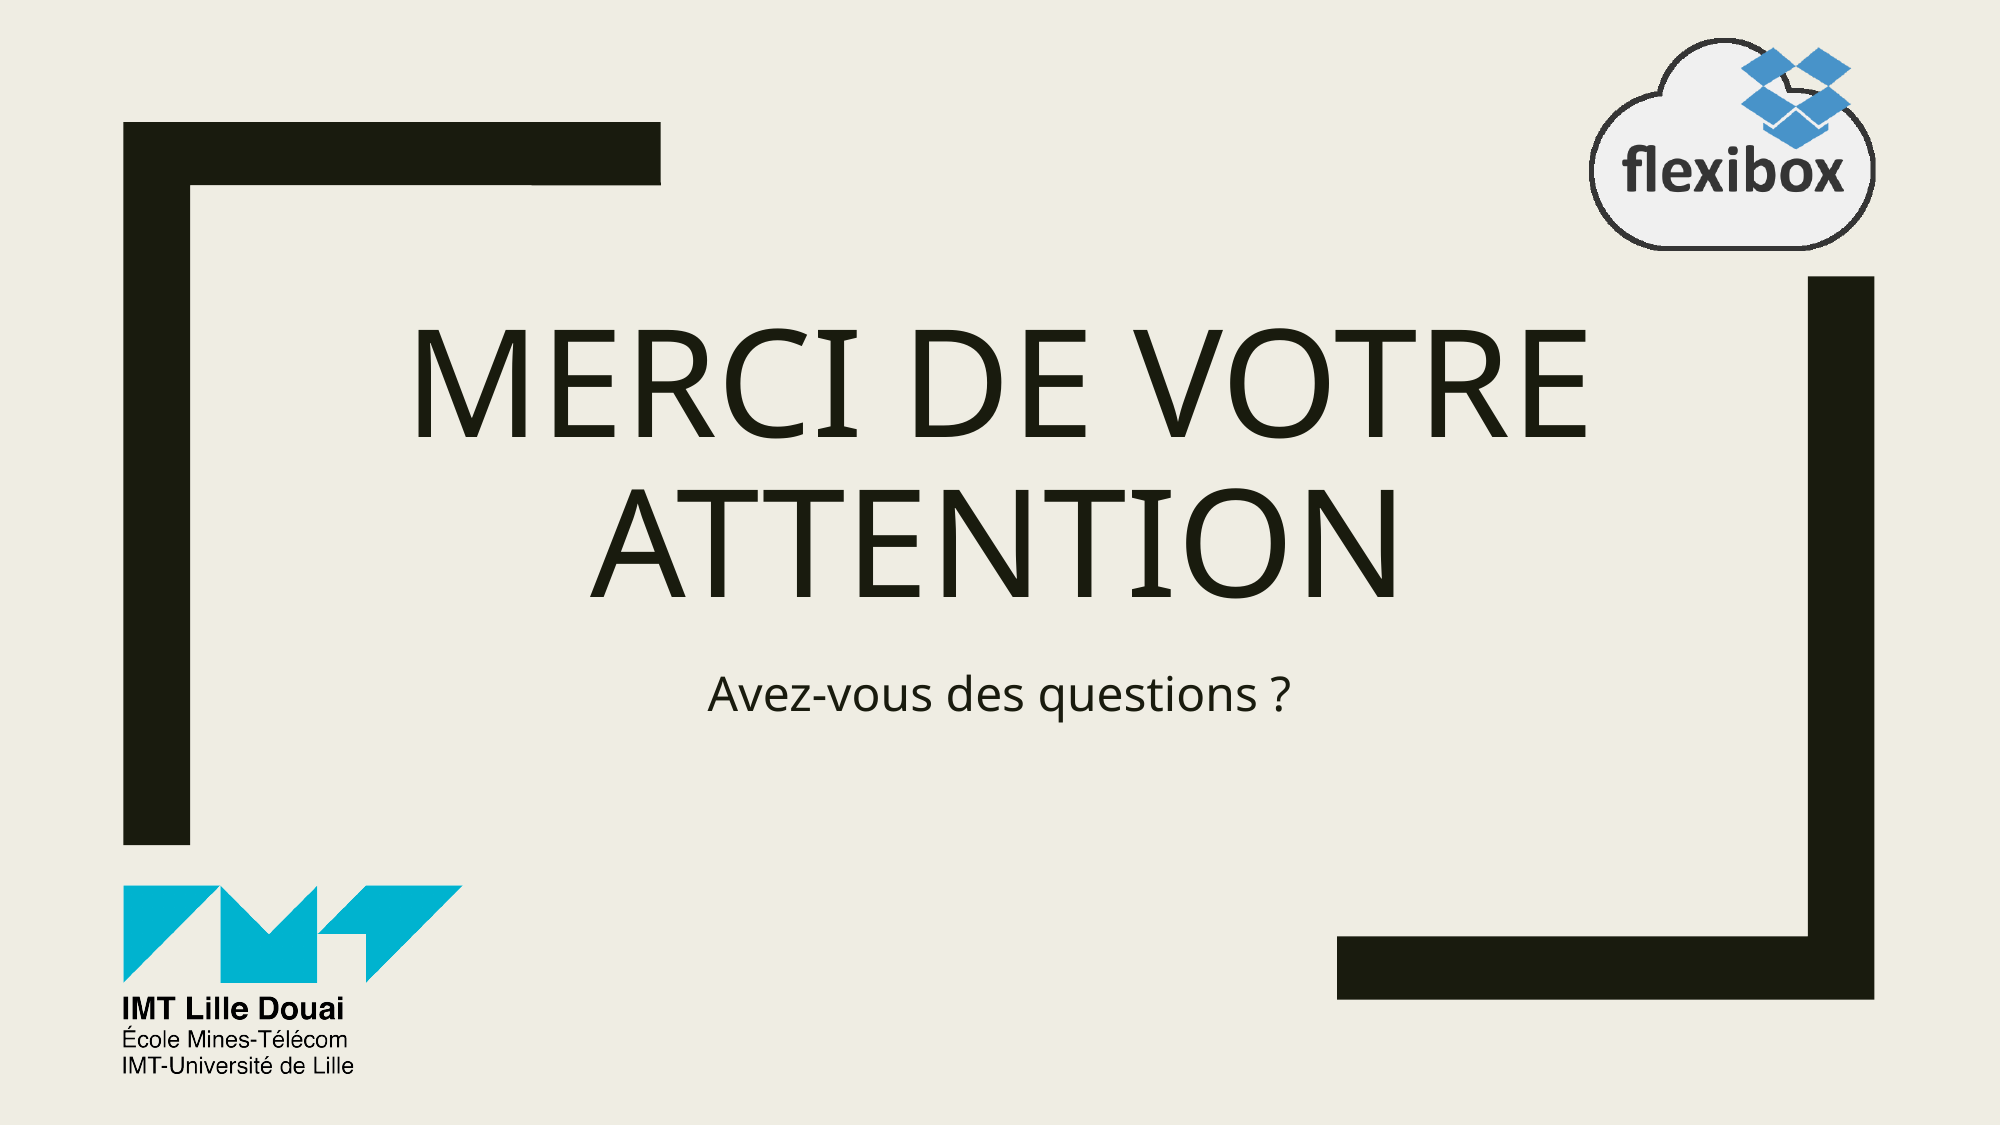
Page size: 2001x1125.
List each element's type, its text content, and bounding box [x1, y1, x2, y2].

subtitle Avez-vous des questions ? [439, 649, 1561, 828]
title Merci de votre attention [314, 293, 1686, 638]
picture [1579, 23, 1887, 262]
picture [99, 869, 487, 1090]
